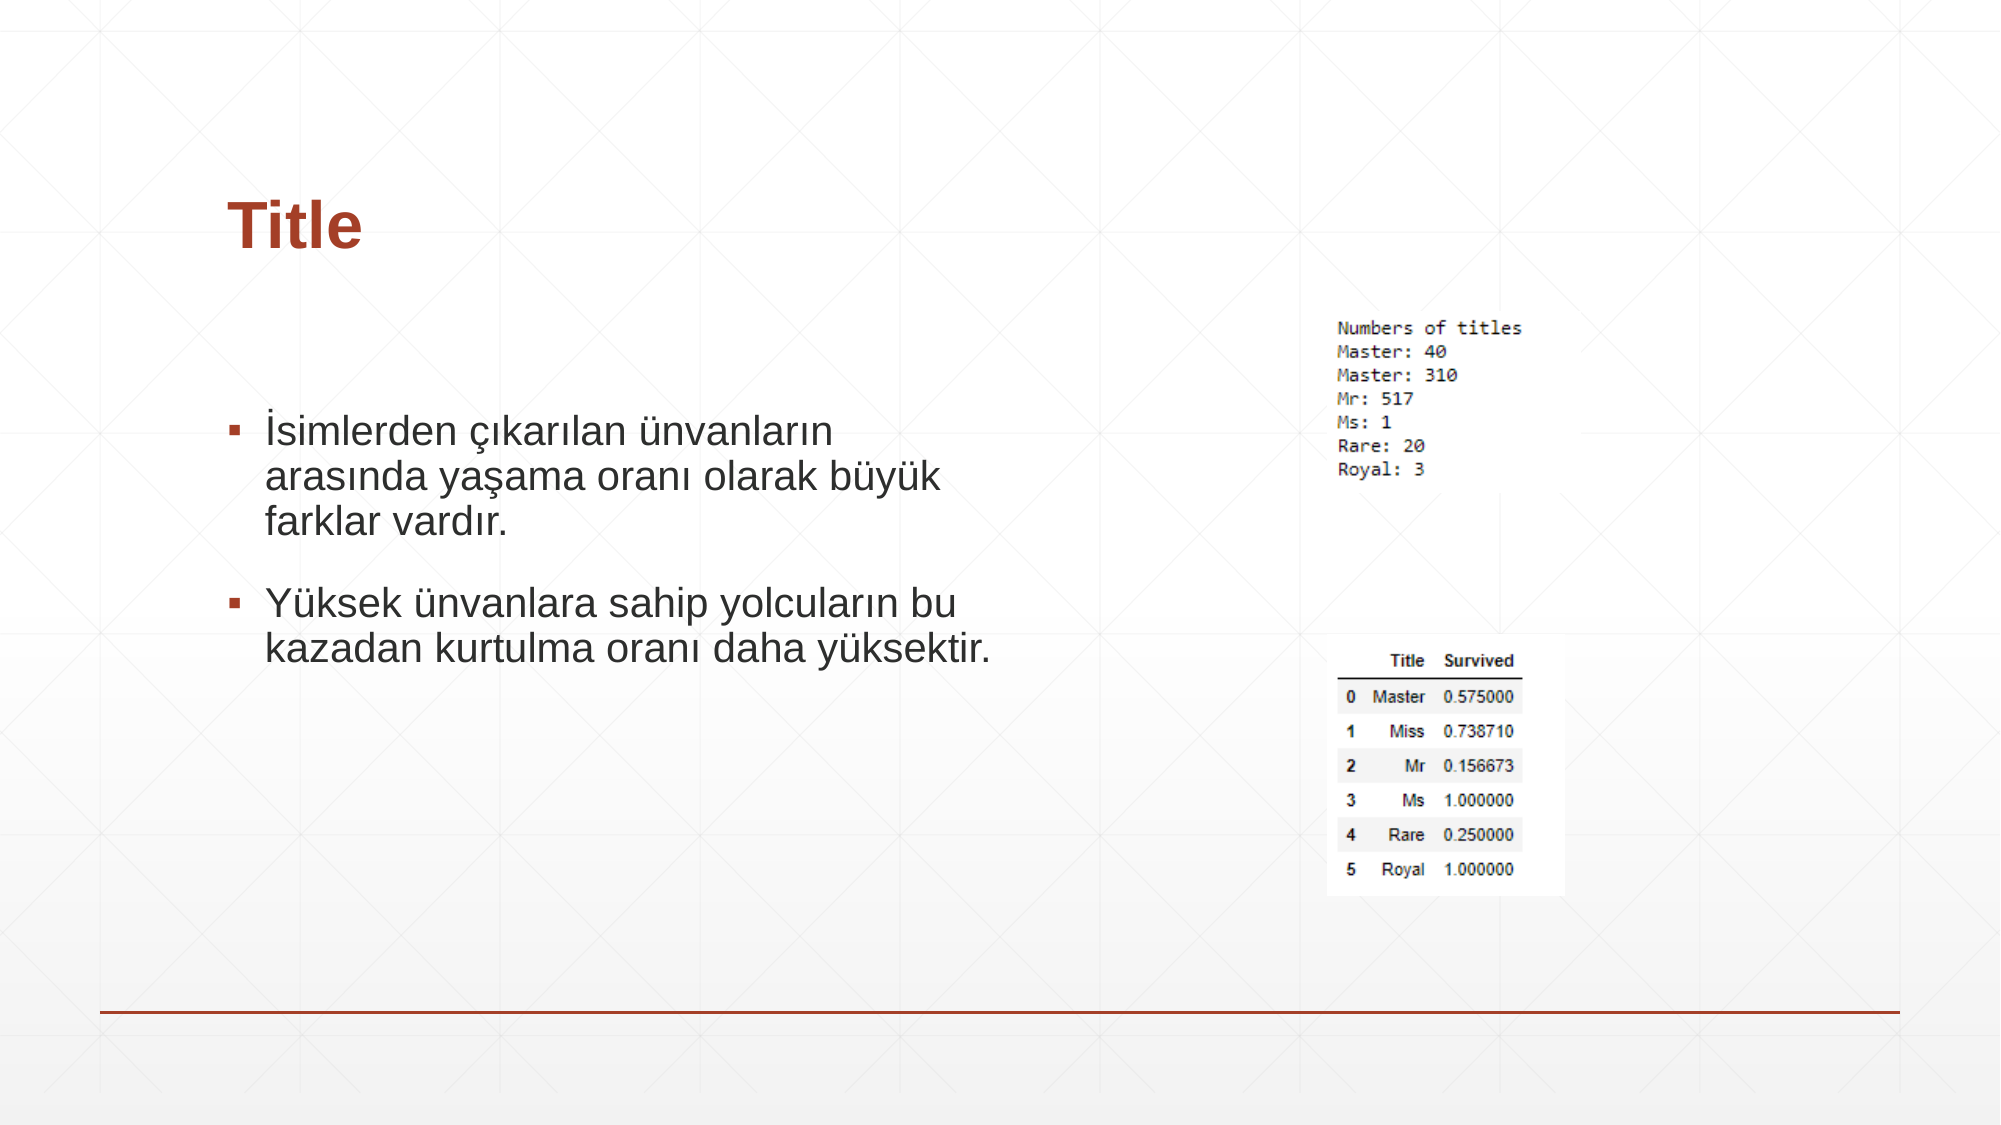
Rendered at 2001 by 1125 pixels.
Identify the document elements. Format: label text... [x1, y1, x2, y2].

title Title [212, 82, 1788, 271]
picture [1327, 634, 1565, 896]
picture [1327, 311, 1581, 493]
list İsimlerden çıkarılan ünvanların arasında yaşama oranı olarak büyük farklar vardır. Yüksek ünvanlara sahip yolcuların bu kazadan kurtulma oranı daha yüksektir. [212, 402, 1017, 788]
